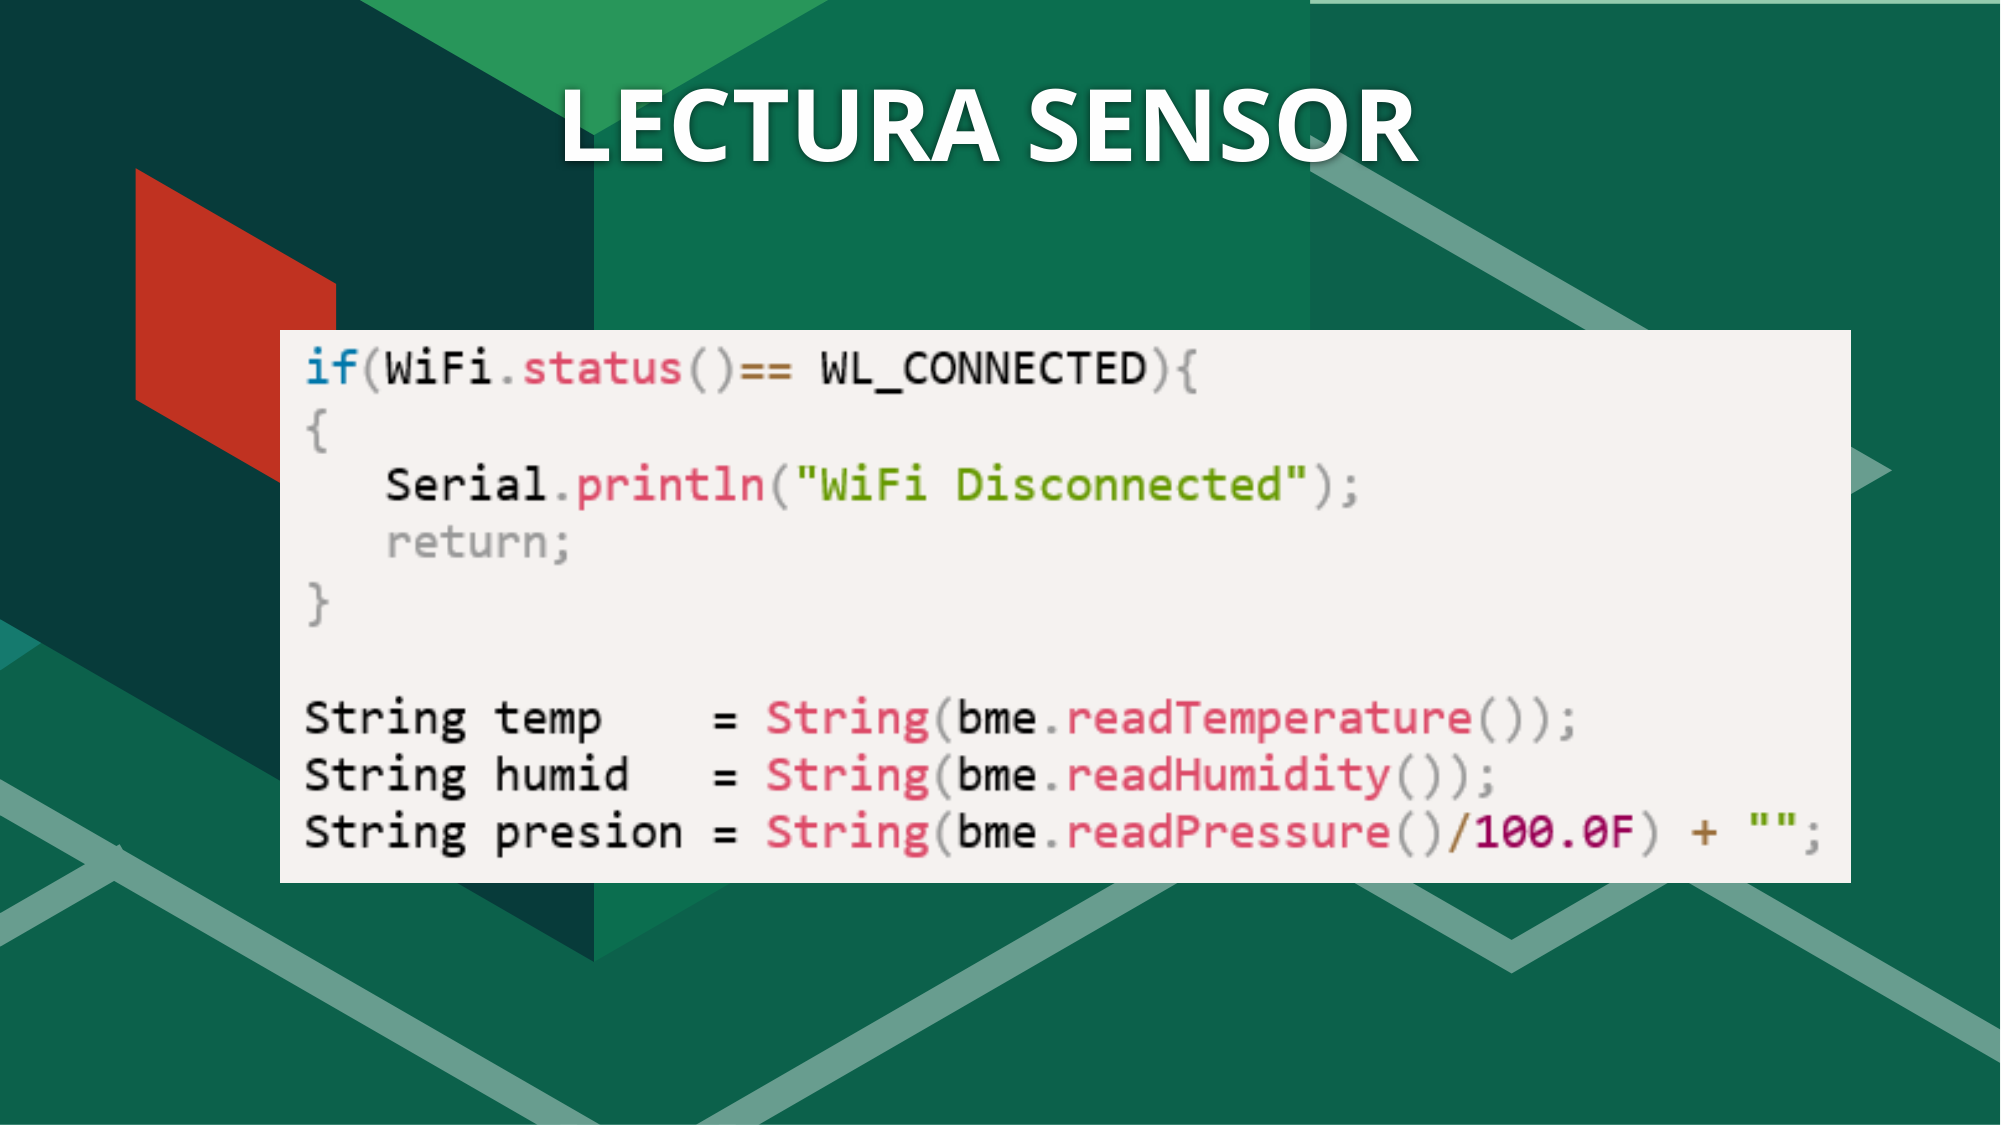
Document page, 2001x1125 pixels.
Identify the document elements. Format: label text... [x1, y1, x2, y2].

title LECTURA SENSOR [154, 40, 1822, 203]
text_box [0, 528, 1541, 973]
picture [0, 0, 2001, 1125]
